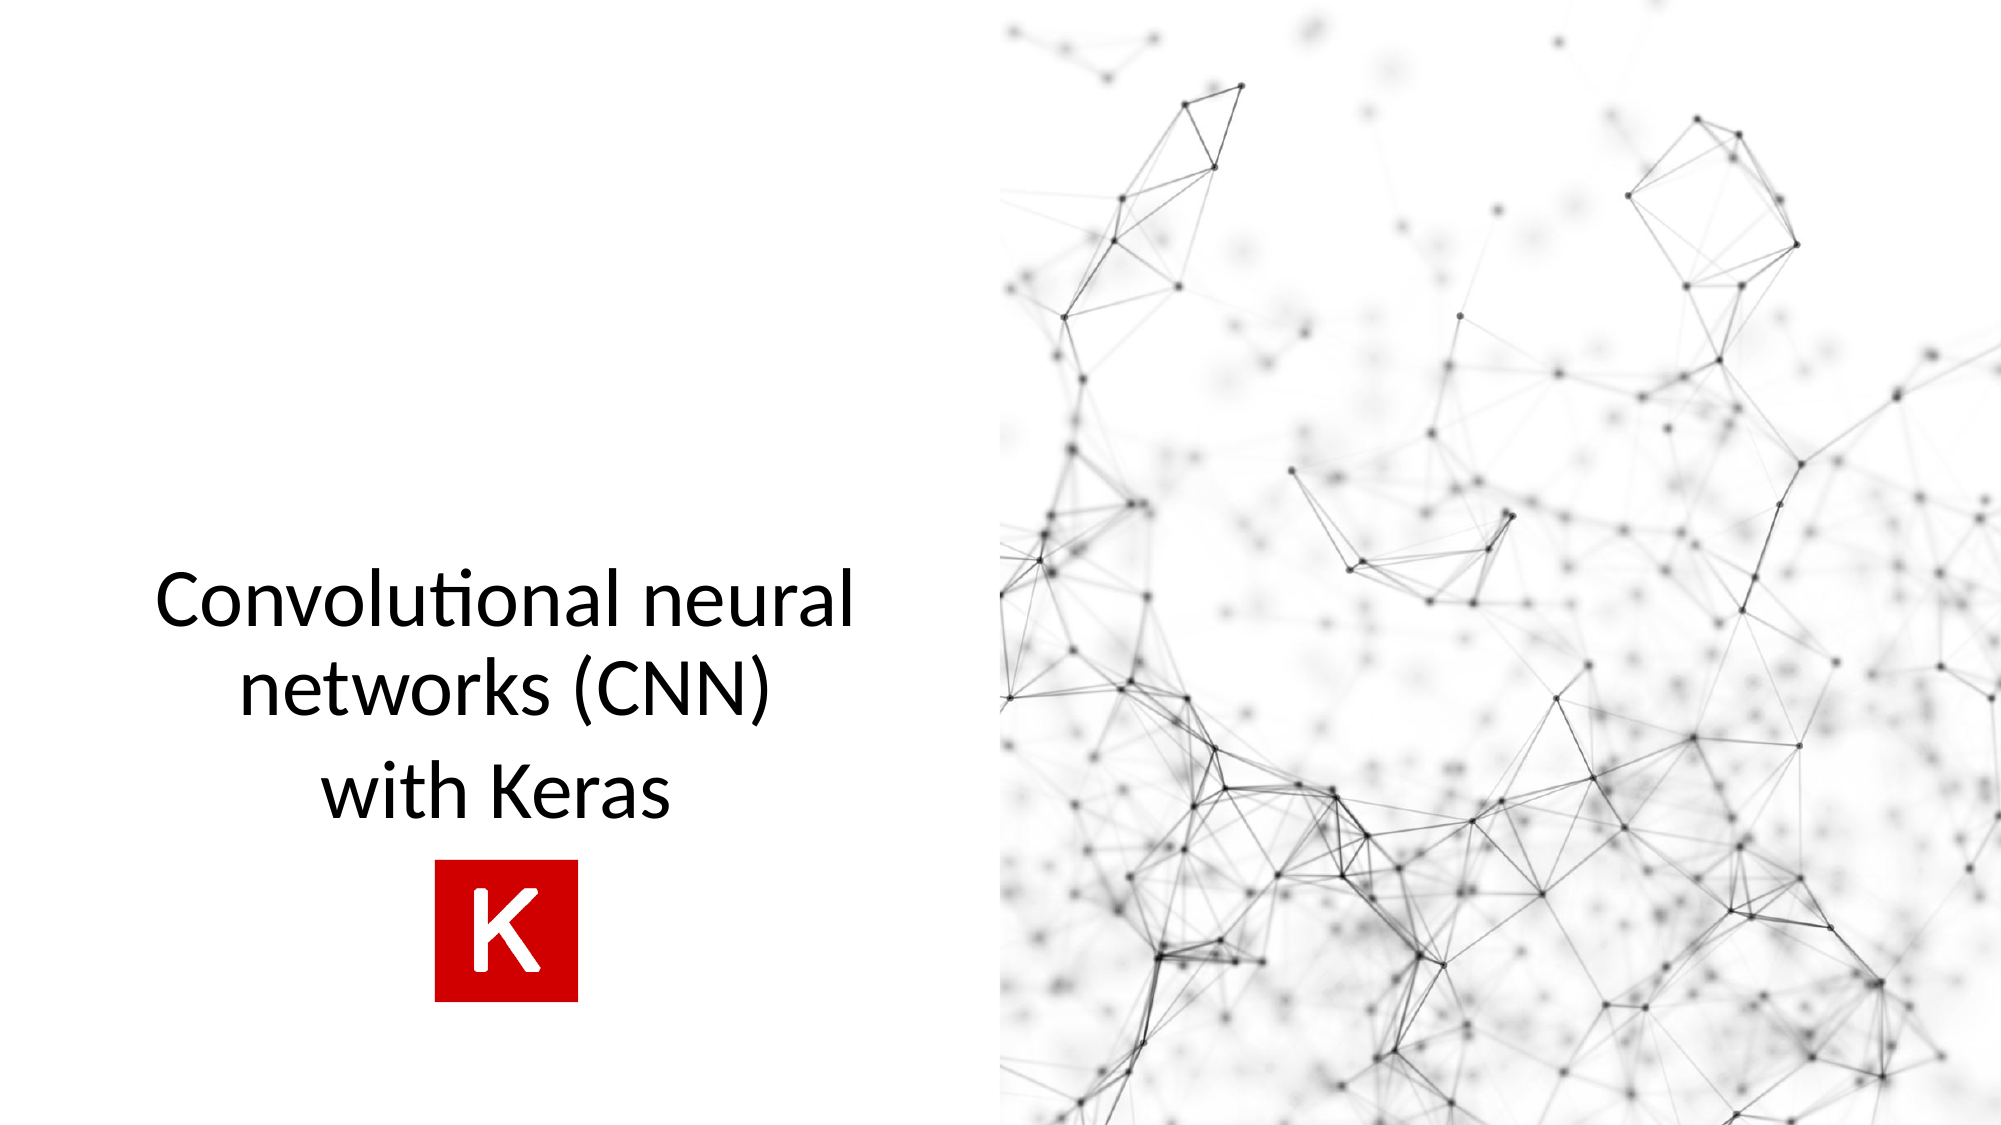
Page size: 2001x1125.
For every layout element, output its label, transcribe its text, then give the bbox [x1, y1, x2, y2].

text_box Convolutional neural networks (CNN) with Keras [124, 450, 888, 1043]
picture [999, 0, 2001, 1125]
picture [432, 856, 580, 1004]
